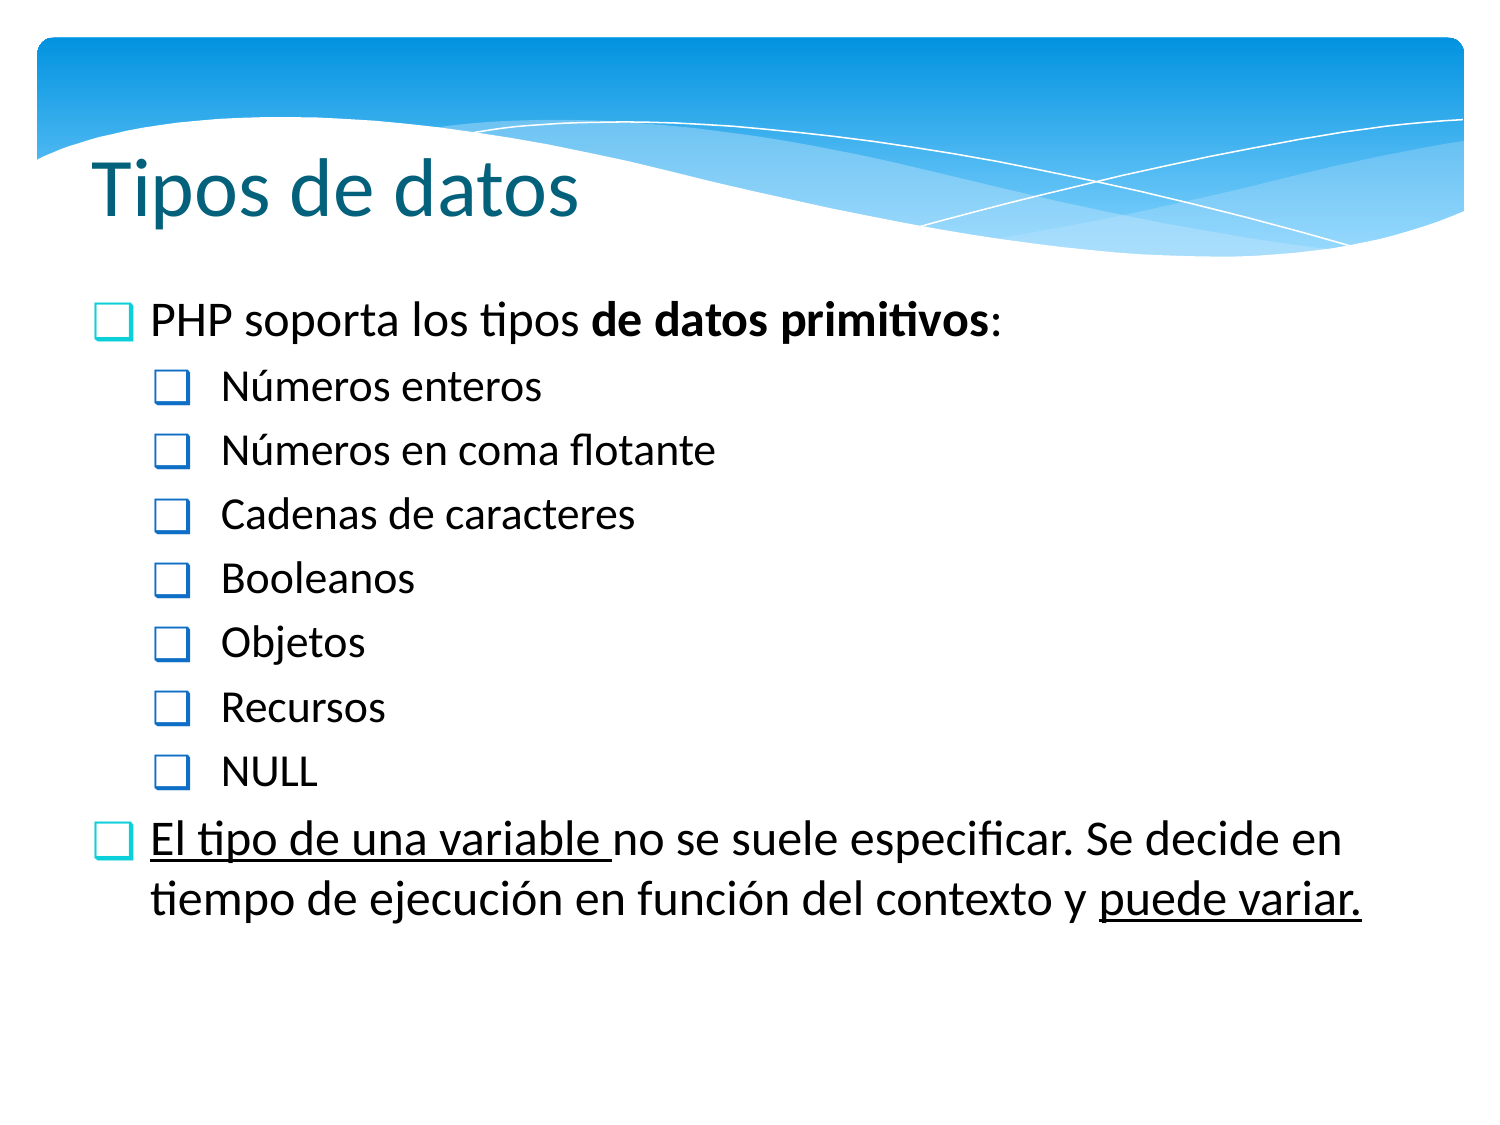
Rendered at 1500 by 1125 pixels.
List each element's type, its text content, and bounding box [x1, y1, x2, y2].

text_box Tipos de datos [76, 125, 1235, 241]
text_box PHP soporta los tipos de datos primitivos: Números enteros Números en coma flotante Cadenas de caracteres Booleanos Objetos Recursos NULL El tipo de una variable no se suele especificar. Se decide en tiempo de ejecución en función del contexto y puede variar. [76, 278, 1436, 978]
